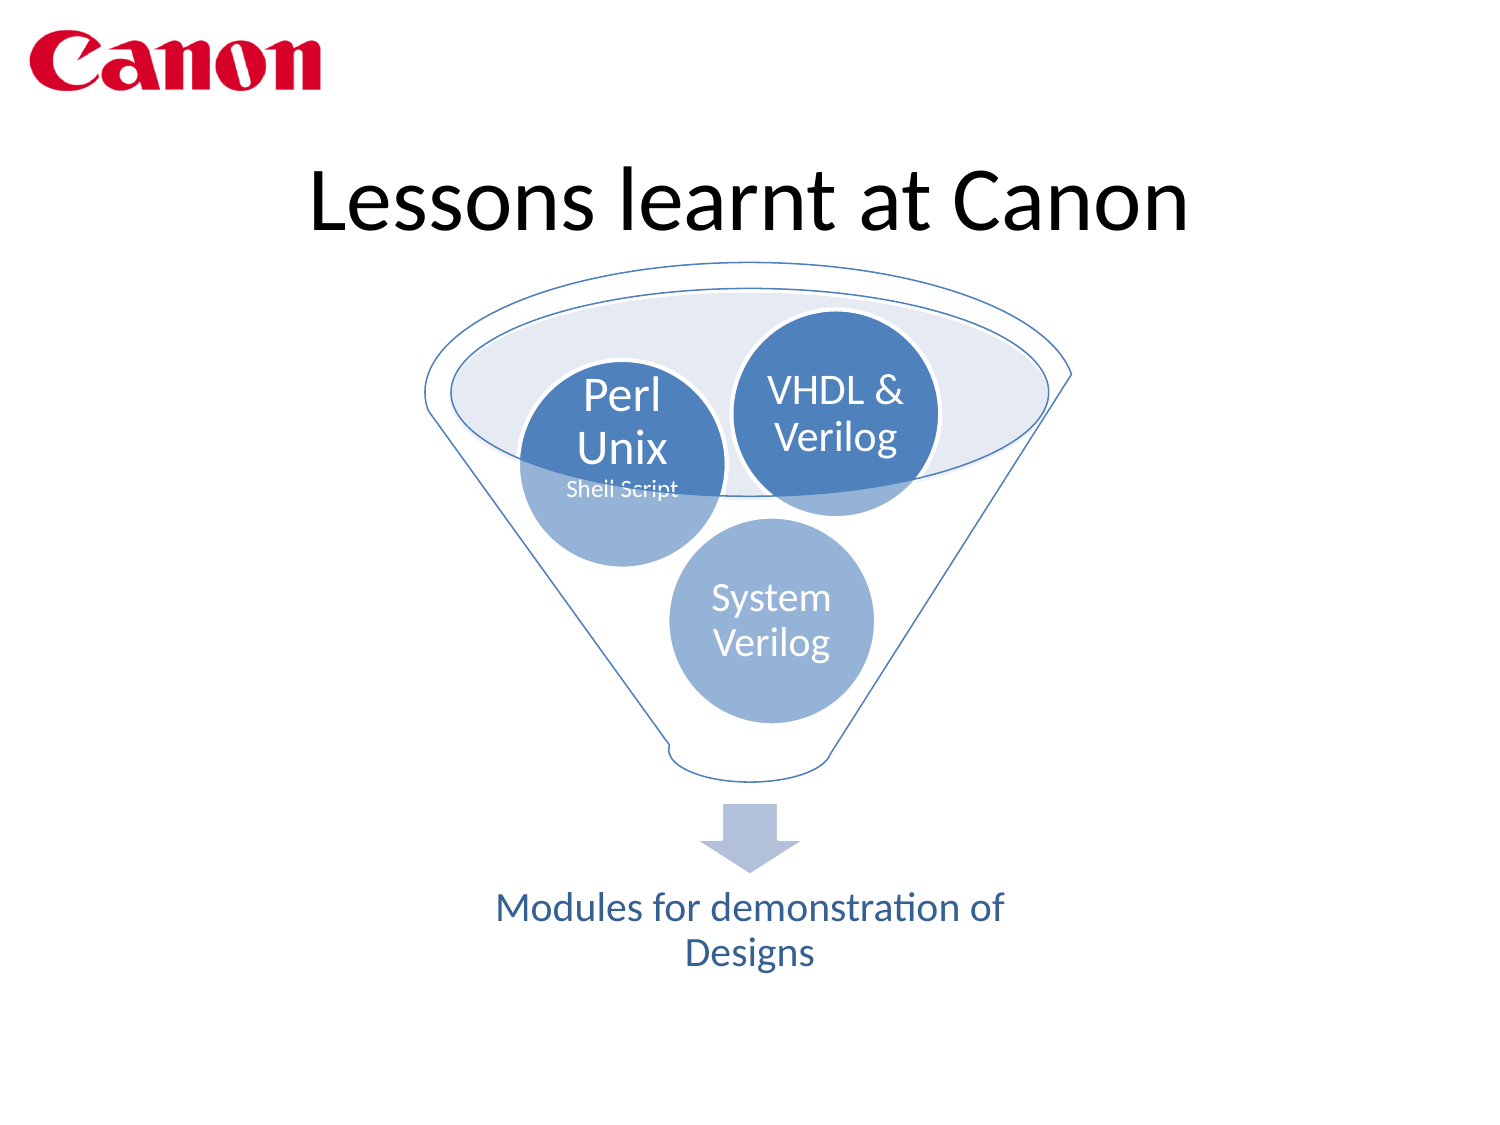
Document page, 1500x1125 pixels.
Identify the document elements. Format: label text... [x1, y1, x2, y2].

title Lessons learnt at Canon [75, 99, 1425, 261]
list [74, 262, 1426, 1006]
picture [0, 0, 326, 92]
